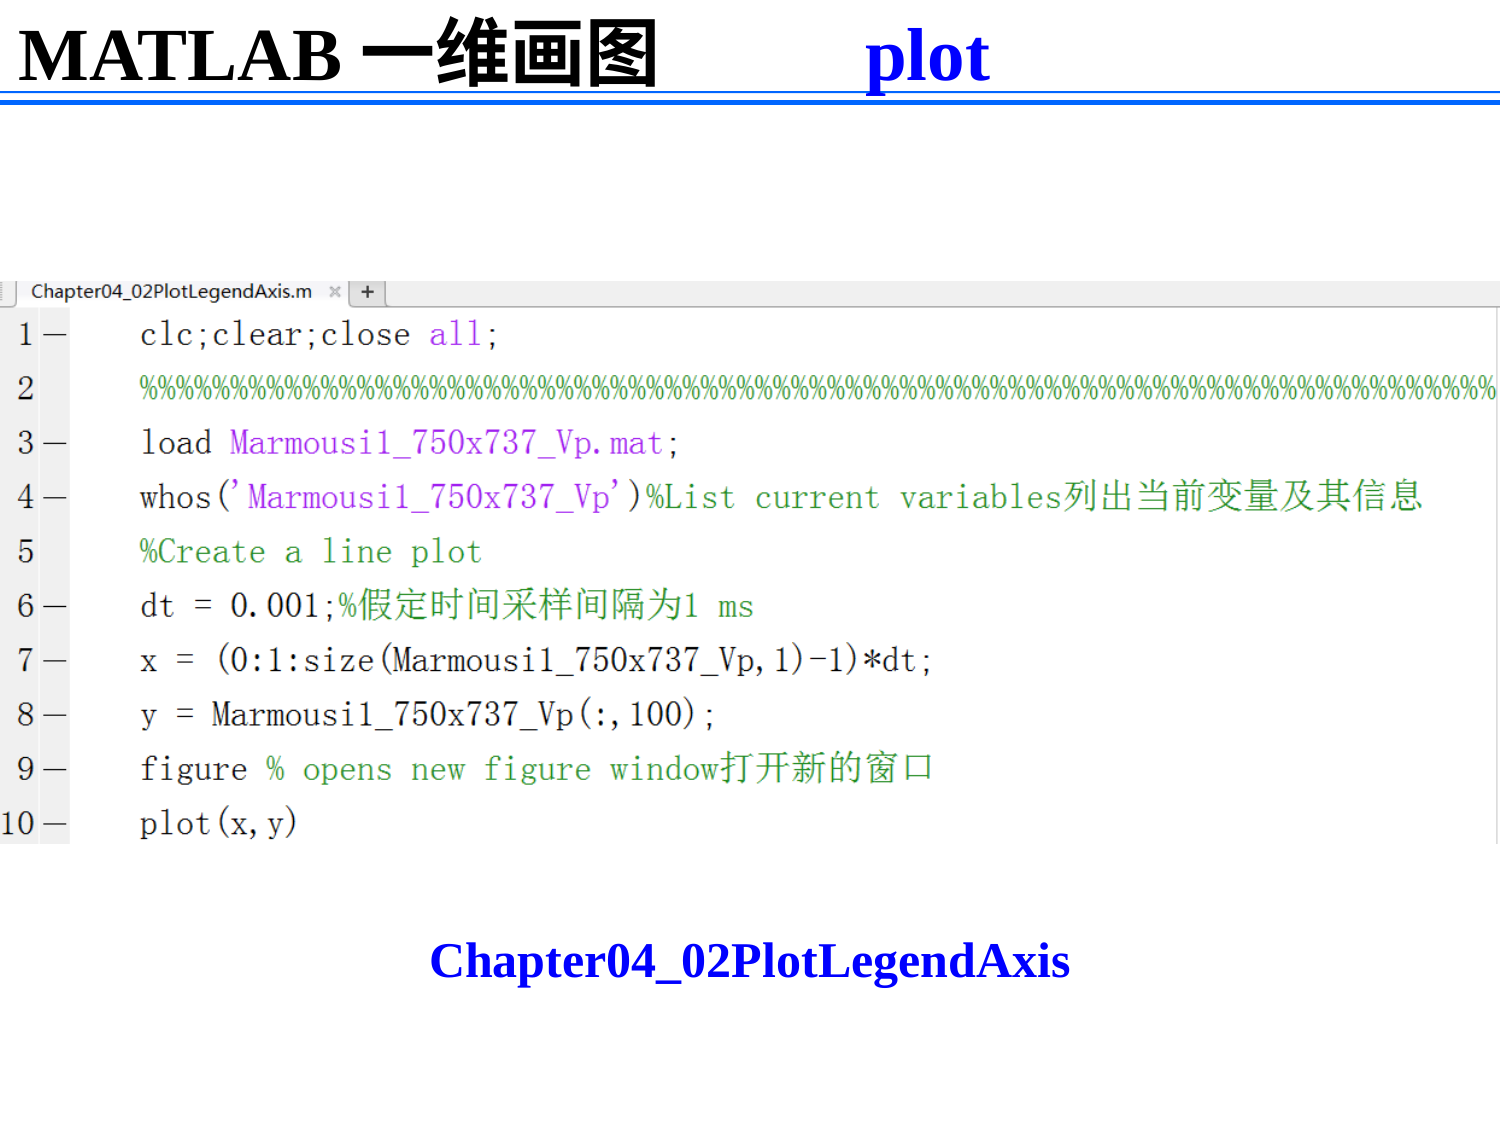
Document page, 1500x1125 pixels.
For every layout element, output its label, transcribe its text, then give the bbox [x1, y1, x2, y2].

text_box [0, 91, 1500, 103]
text_box Chapter04_02PlotLegendAxis [0, 927, 1500, 988]
picture [0, 281, 1500, 844]
text_box MATLAB一维画图 plot [0, 5, 1500, 91]
